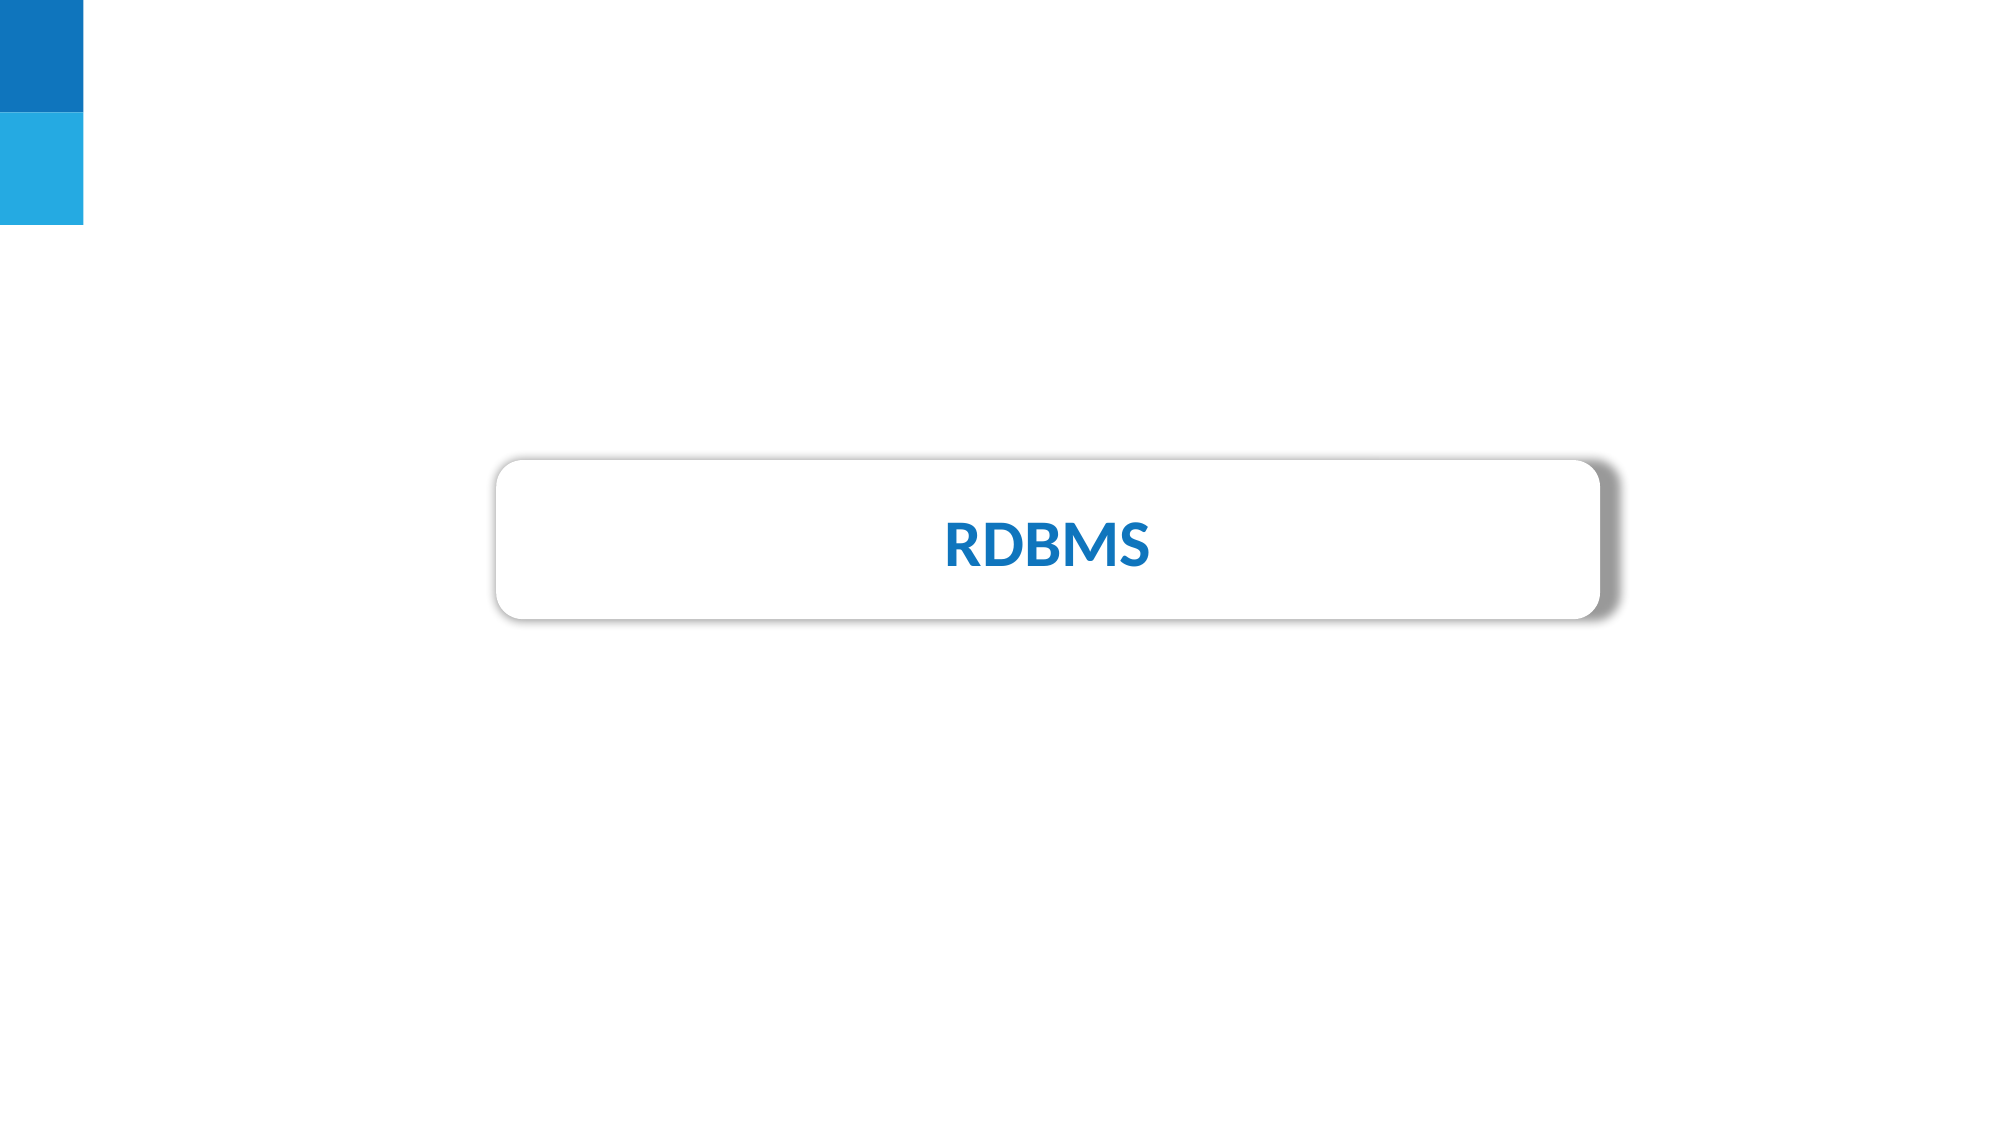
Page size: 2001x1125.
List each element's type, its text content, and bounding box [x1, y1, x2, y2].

text_box RDBMS [496, 460, 1601, 620]
